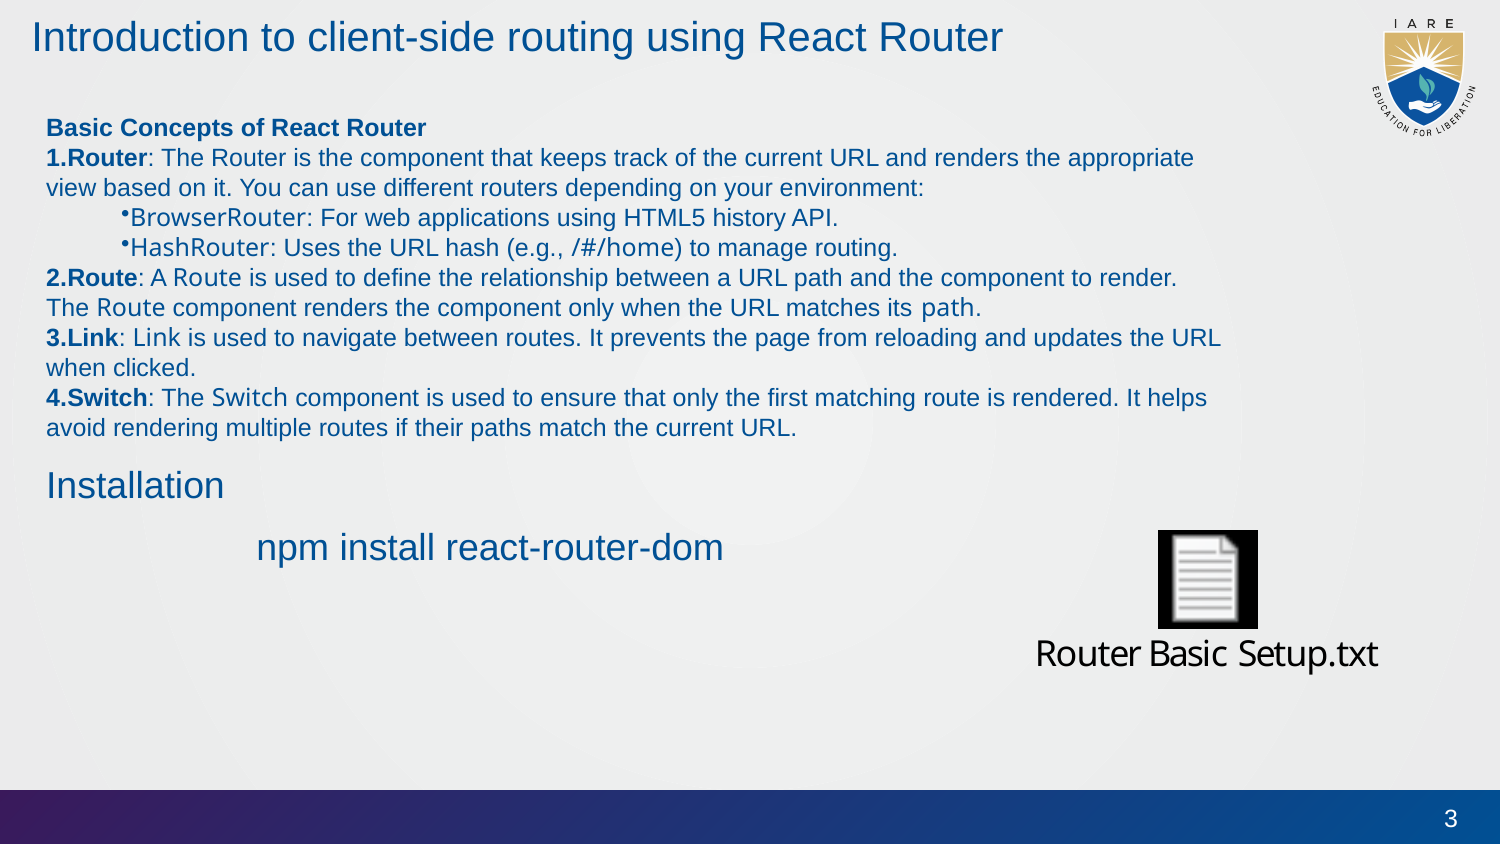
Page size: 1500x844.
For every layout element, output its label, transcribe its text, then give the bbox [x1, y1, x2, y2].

slide_number 3 [1388, 790, 1474, 844]
text_box npm install react-router-dom [241, 515, 992, 576]
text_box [991, 529, 1425, 692]
title Introduction to client-side routing using React Router [31, 17, 1340, 69]
picture [1372, 19, 1490, 138]
text_box Installation [31, 454, 782, 514]
text_box Basic Concepts of React Router Router: The Router is the component that keeps track of the current URL and renders the appropriate view based on it. You can use different routers depending on your environment: BrowserRouter: For web applications using HTML5 history API. HashRouter: Uses the URL hash (e.g., /#/home) to manage routing. Route: A Route is used to define the relationship between a URL path and the component to render. The Route component renders the component only when the URL matches its path. Link: Link is used to navigate between routes. It prevents the page from reloading and updates the URL when clicked. Switch: The Switch component is used to ensure that only the first matching route is rendered. It helps avoid rendering multiple routes if their paths match the current URL. [31, 104, 1245, 479]
